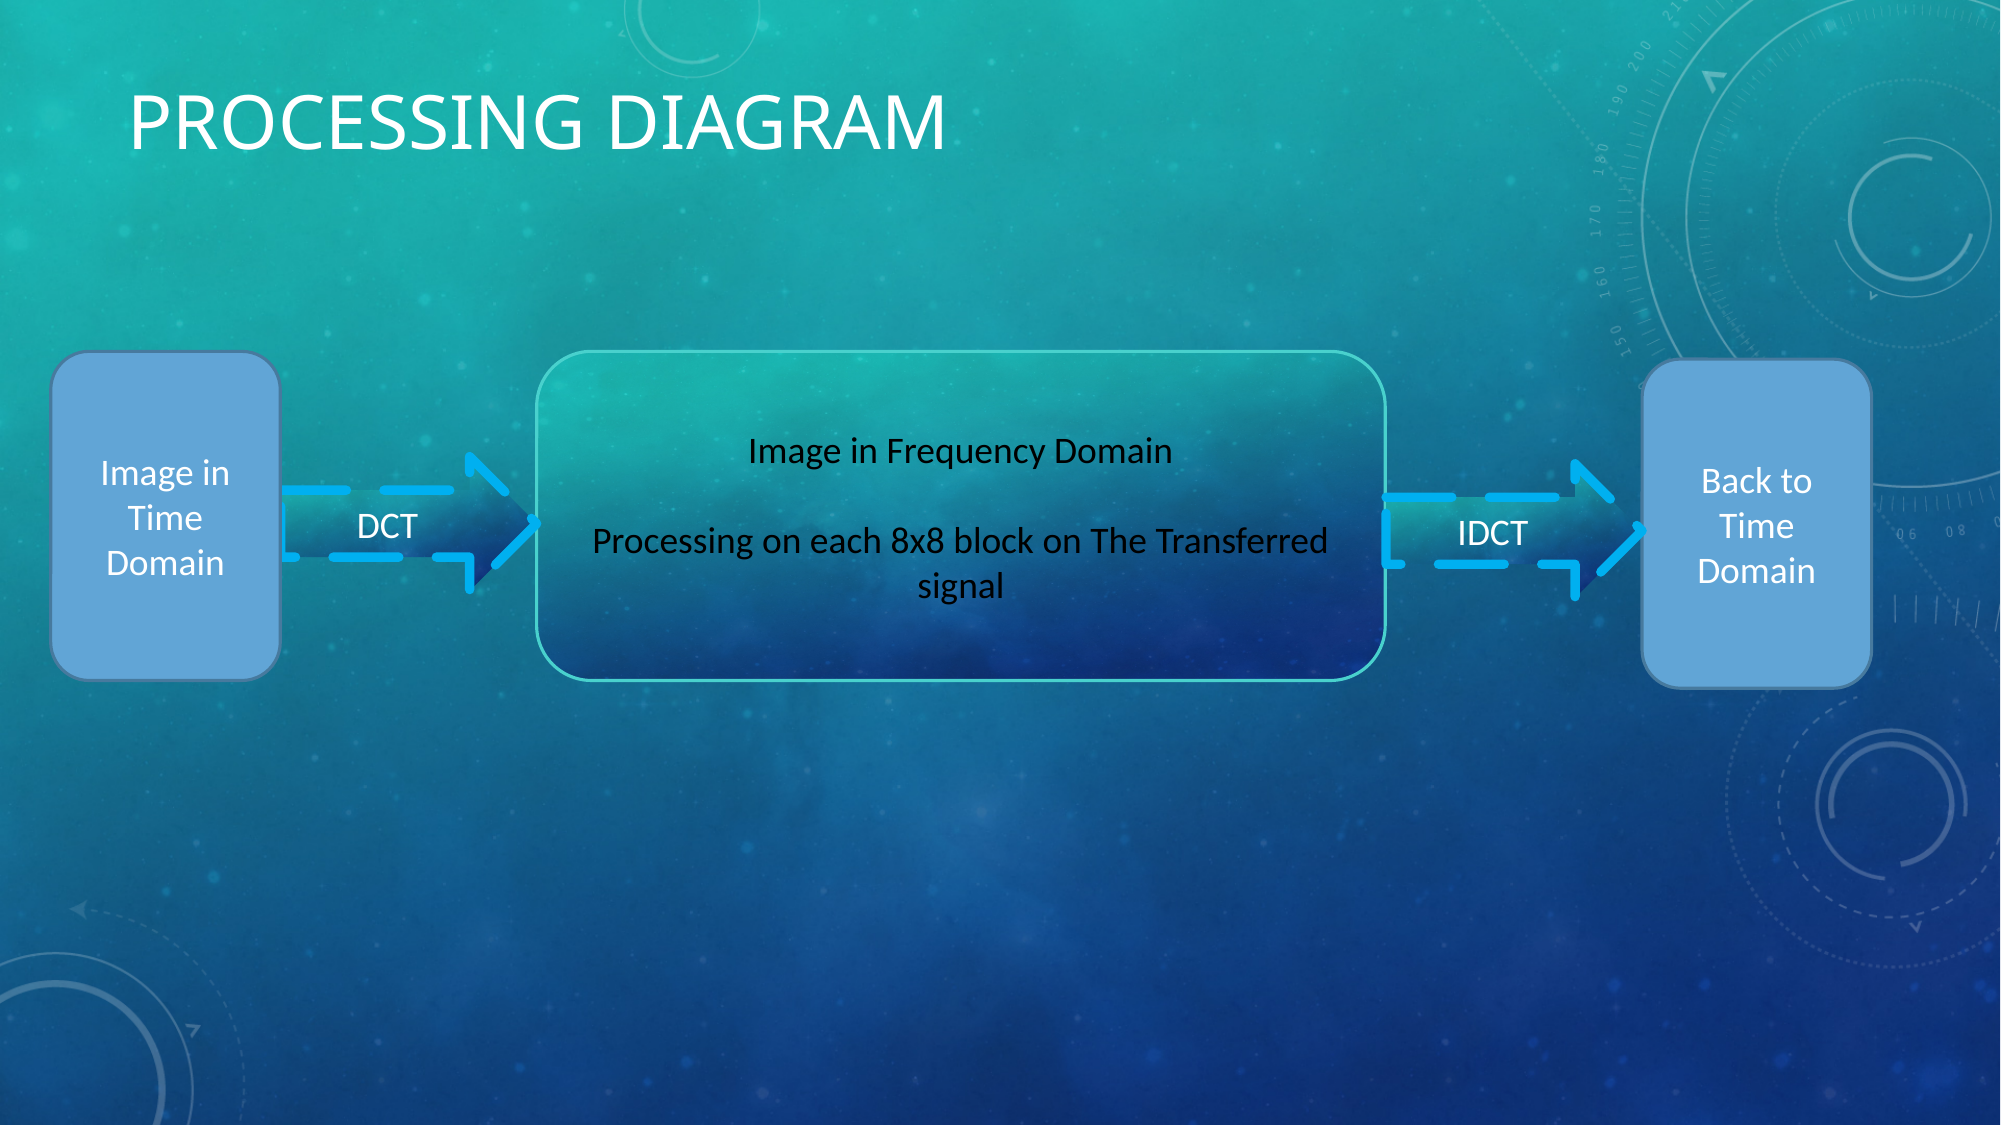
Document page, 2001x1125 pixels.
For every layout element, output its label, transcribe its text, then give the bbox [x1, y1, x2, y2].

text_box Image in Time Domain [49, 349, 282, 683]
text_box IDCT [1384, 462, 1644, 599]
title Processing Diagram [112, 0, 1775, 239]
text_box Back to Time Domain [1640, 357, 1874, 690]
text_box Image in Frequency Domain Processing on each 8x8 block on The Transferred signal [535, 349, 1387, 683]
picture [0, 0, 2001, 1125]
text_box DCT [282, 455, 538, 592]
